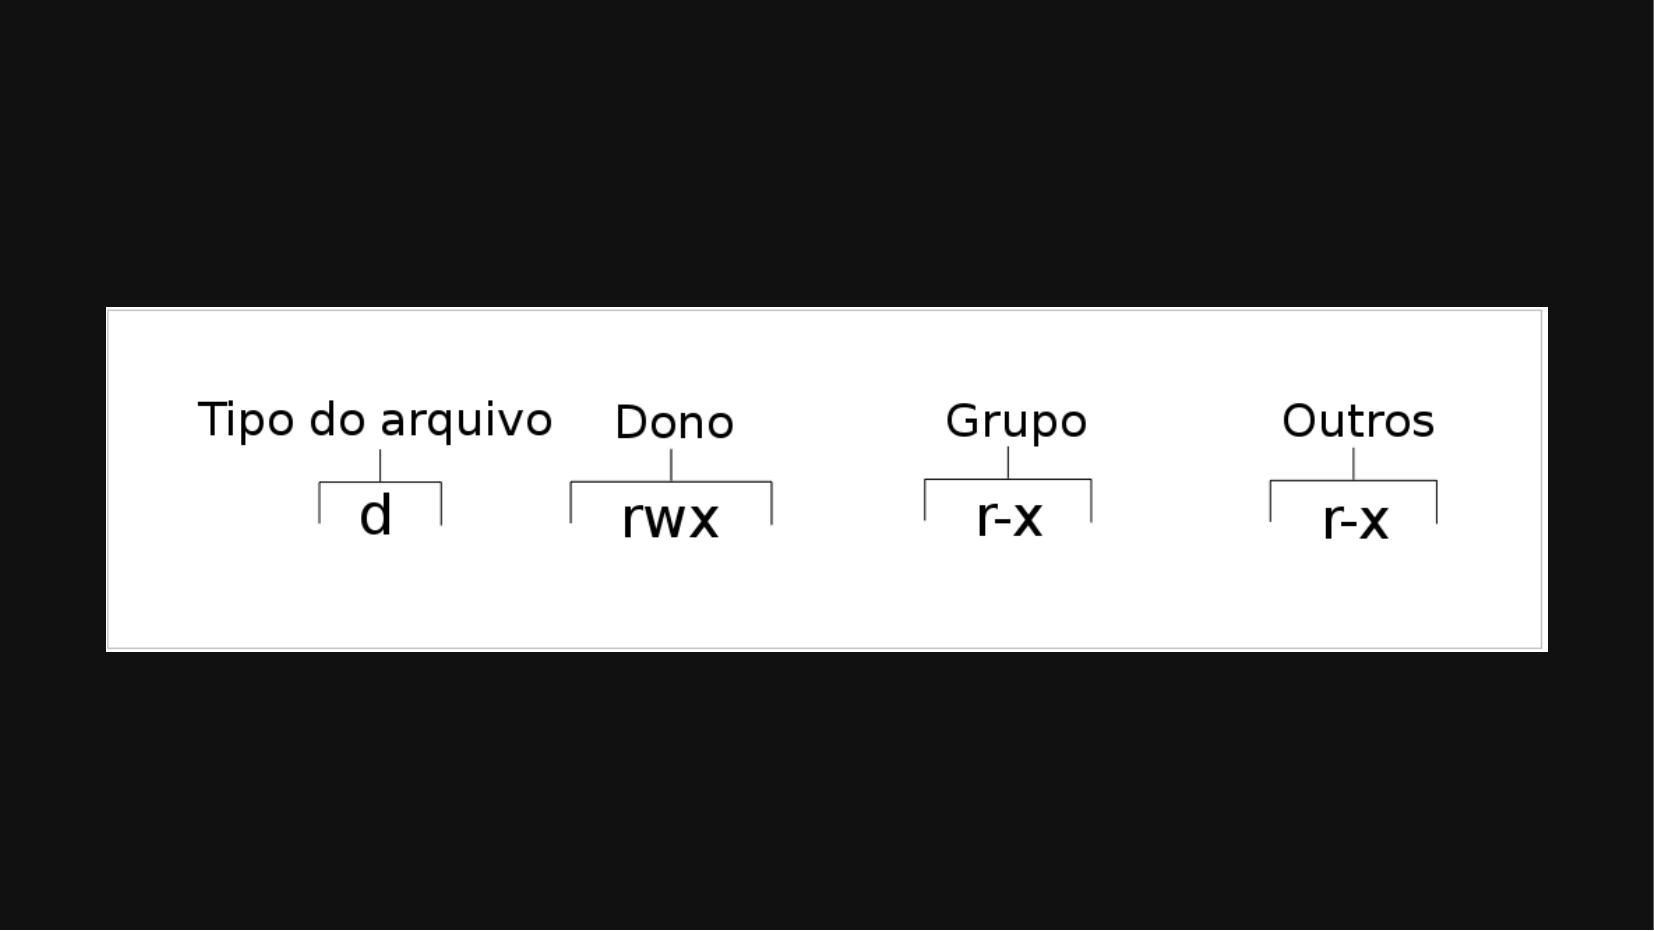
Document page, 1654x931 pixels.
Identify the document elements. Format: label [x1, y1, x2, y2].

picture [105, 306, 1548, 652]
